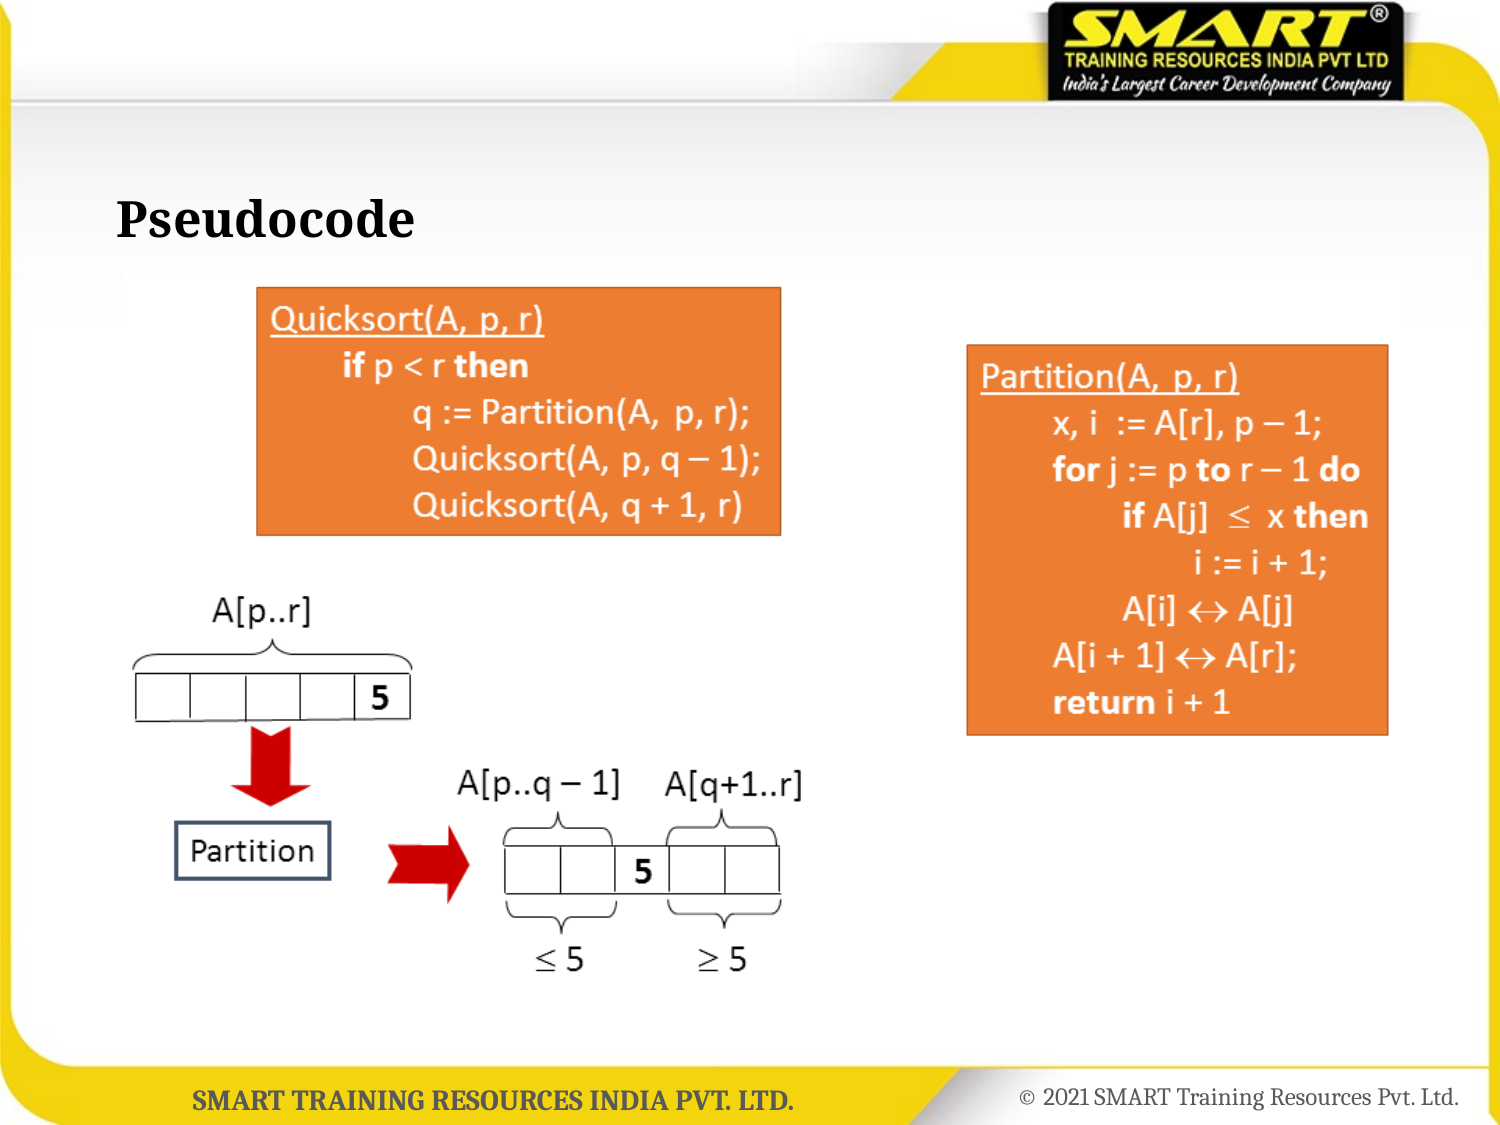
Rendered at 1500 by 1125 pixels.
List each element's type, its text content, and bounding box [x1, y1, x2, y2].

picture [0, 0, 1500, 1125]
list Pseudocode [101, 149, 1425, 1050]
